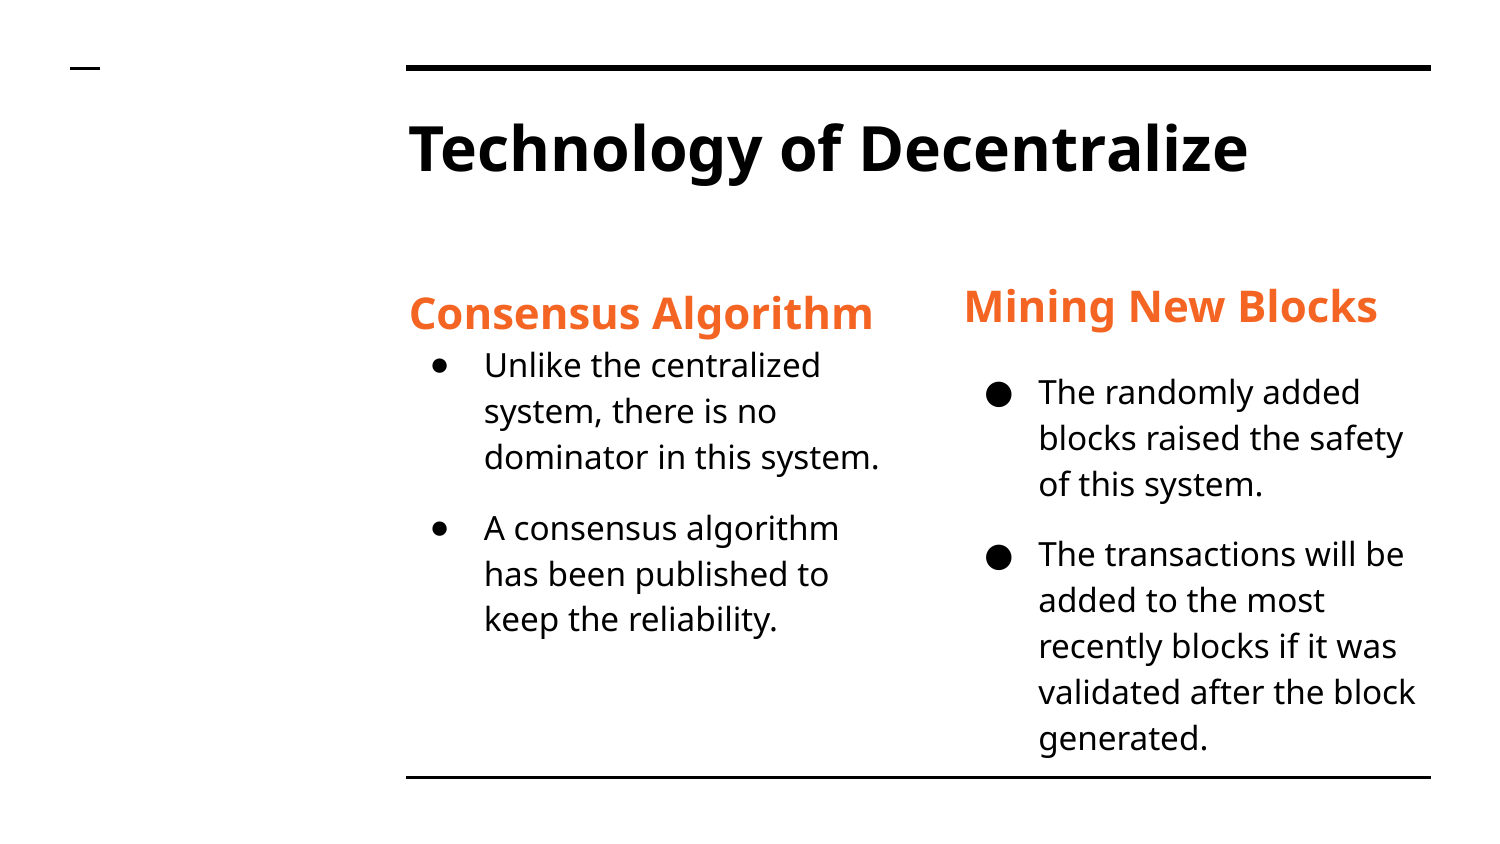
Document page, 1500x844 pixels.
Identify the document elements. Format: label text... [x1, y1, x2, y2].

list Consensus Algorithm Unlike the centralized system, there is no dominator in this system. A consensus algorithm has been published to keep the reliability. [393, 262, 898, 756]
title Technology of Decentralize [393, 94, 1431, 199]
list Mining New Blocks The randomly added blocks raised the safety of this system. The transactions will be added to the most recently blocks if it was validated after the block generated. [948, 256, 1453, 749]
